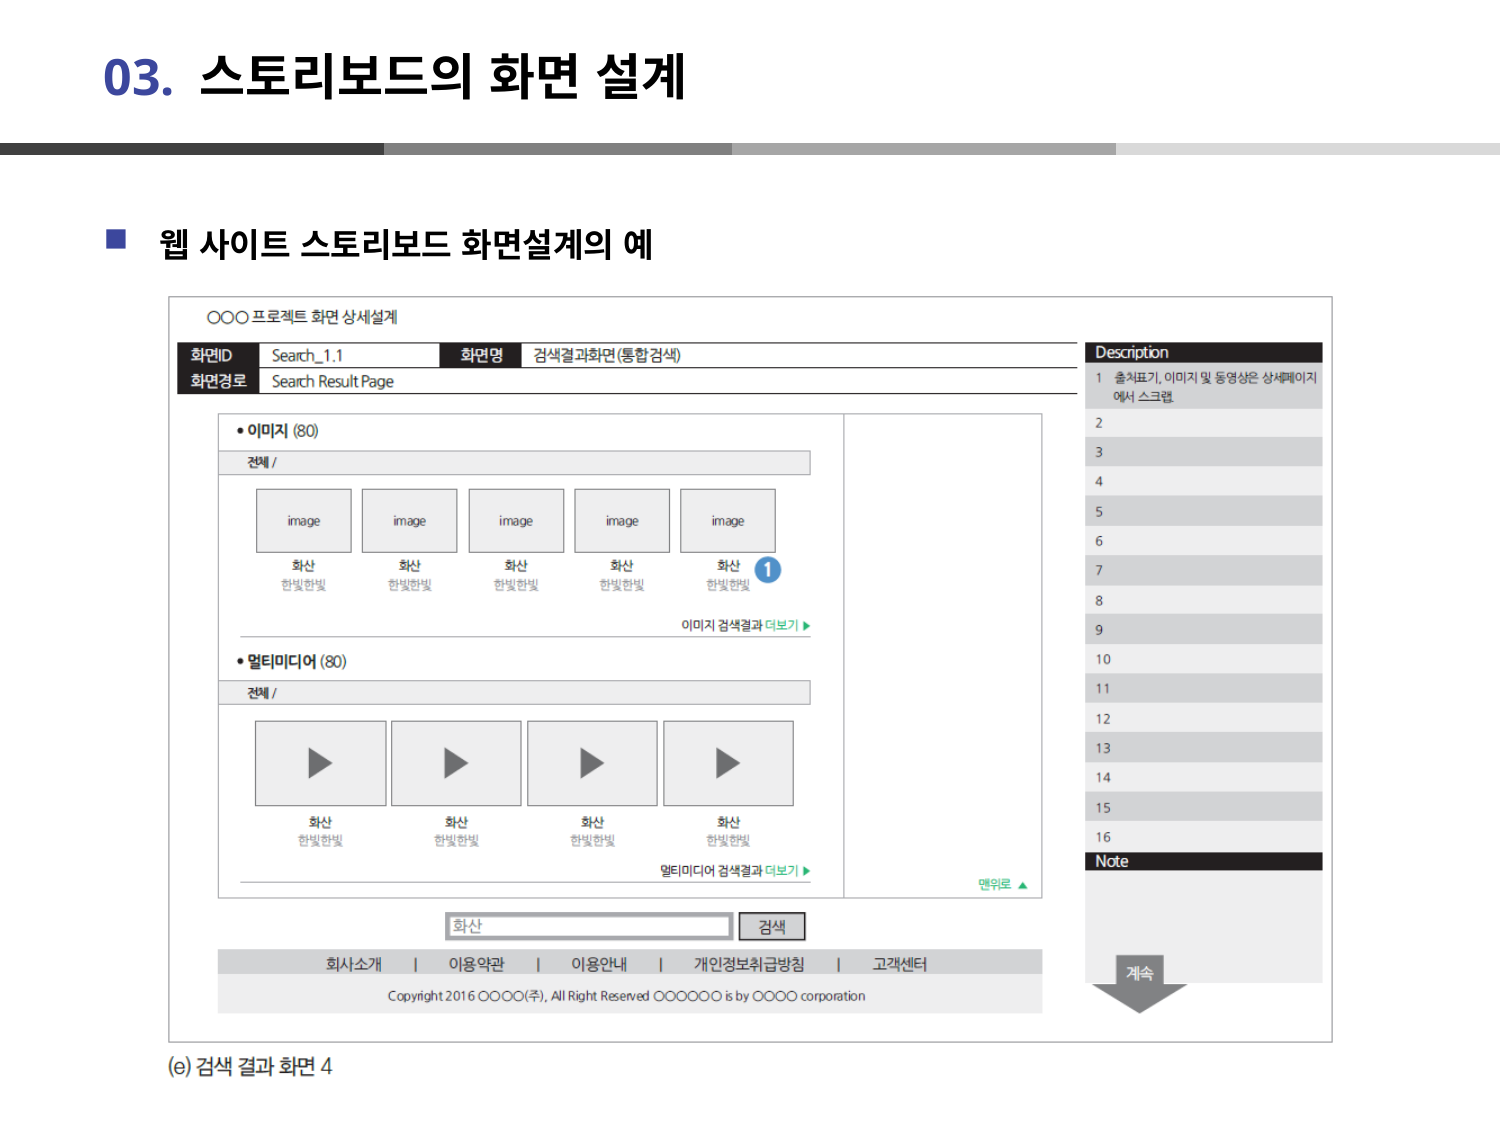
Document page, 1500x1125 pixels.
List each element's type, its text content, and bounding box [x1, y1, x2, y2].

picture [164, 294, 1335, 1082]
title 03. 스토리보드의 화면 설계 [88, 30, 1211, 121]
list 웹 사이트 스토리보드 화면설계의 예 [88, 196, 1436, 386]
